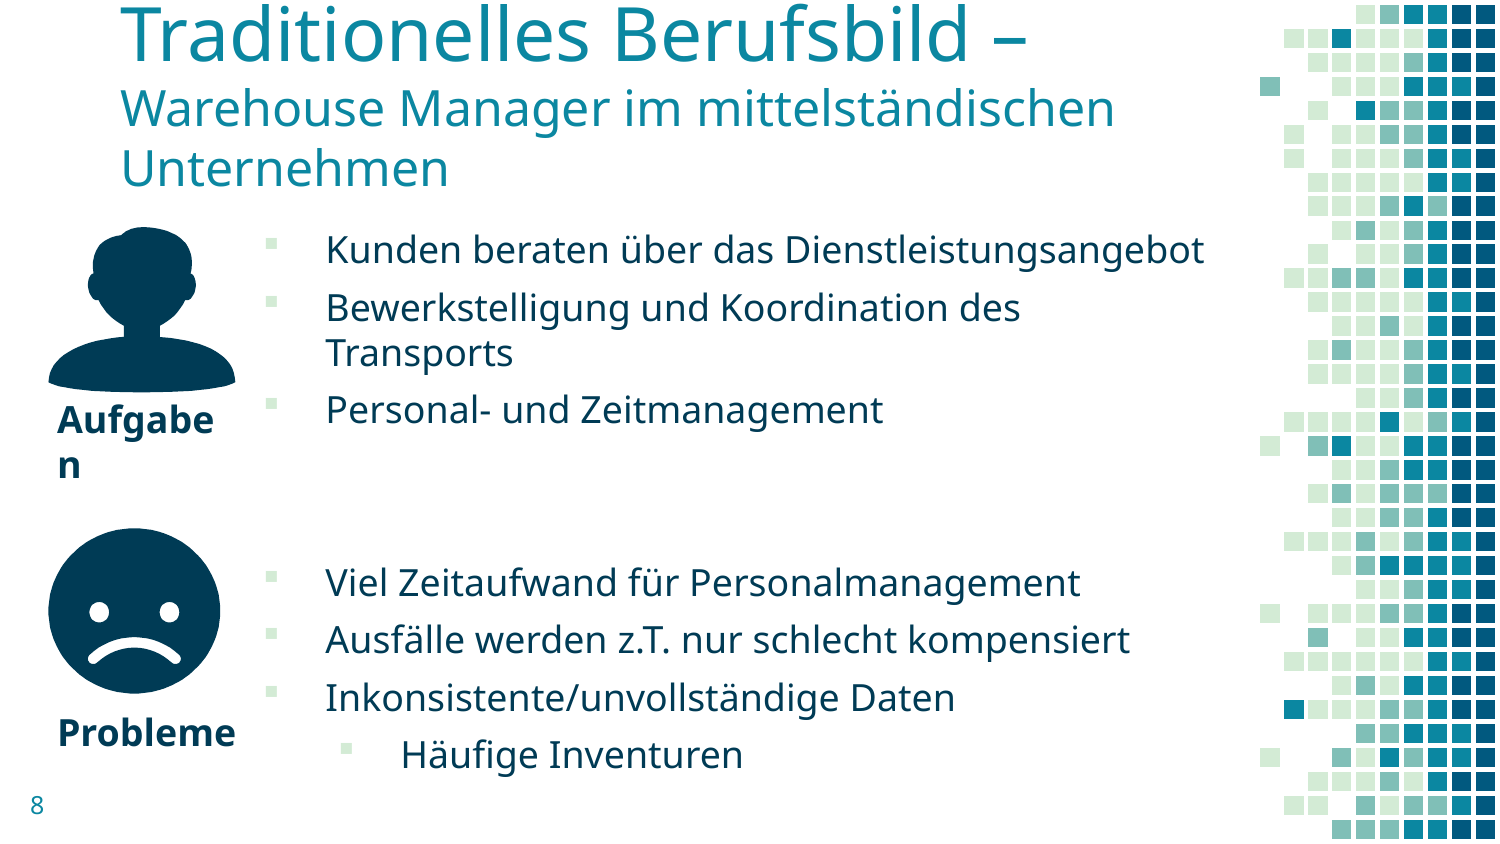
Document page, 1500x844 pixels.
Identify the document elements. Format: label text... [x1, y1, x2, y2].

list Kunden beraten über das Dienstleistungsangebot Bewerkstelligung und Koordination des Transports Personal- und Zeitmanagement Viel Zeitaufwand für Personalmanagement Ausfälle werden z.T. nur schlecht kompensiert Inkonsistente/unvollständige Daten Häufige Inventuren [235, 211, 1227, 749]
text_box [48, 227, 236, 388]
text_box [48, 564, 221, 694]
text_box Probleme [29, 701, 254, 832]
title Traditionelles Berufsbild – Warehouse Manager im mittelständischen Unternehmen [105, 70, 1215, 212]
slide_number 8 [15, 774, 105, 839]
text_box Aufgaben [29, 388, 254, 564]
